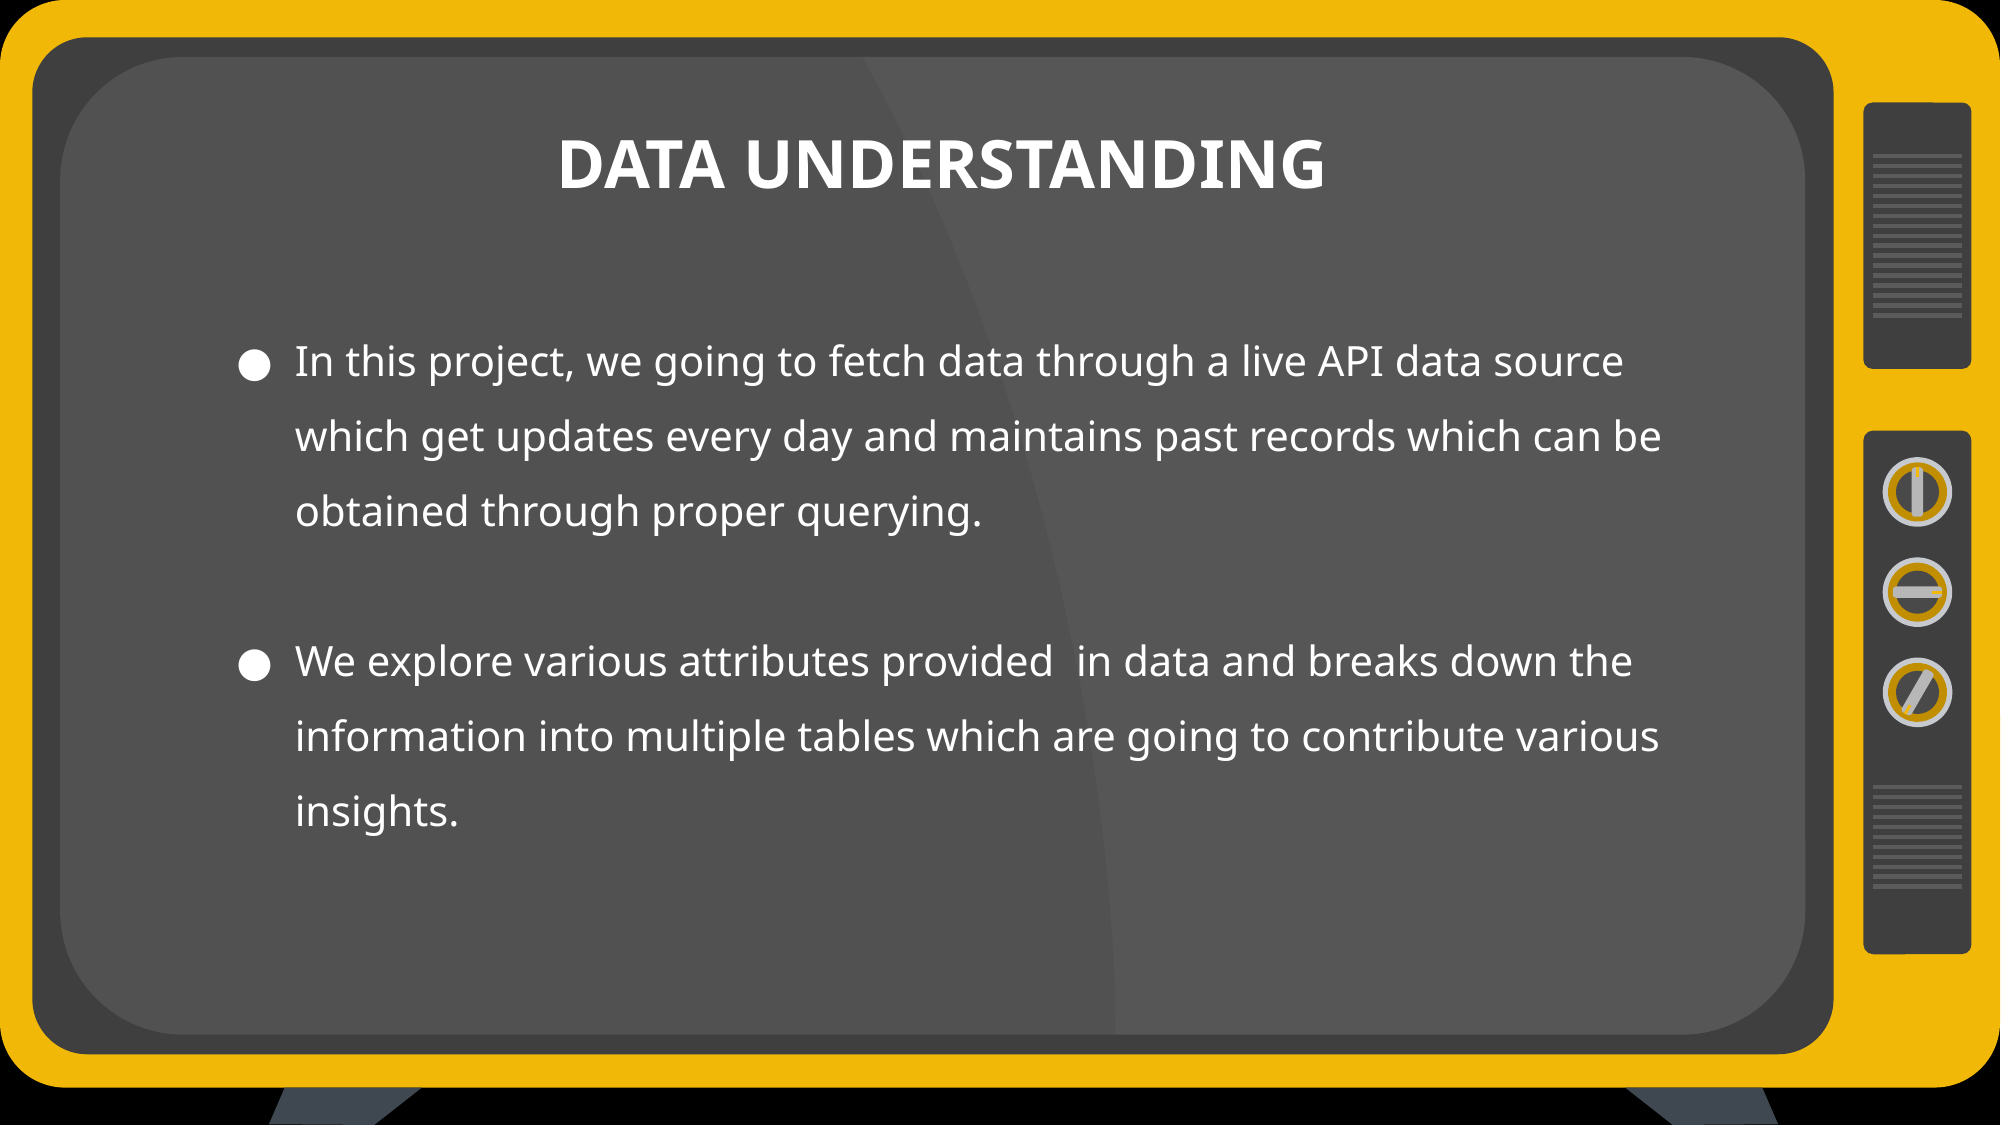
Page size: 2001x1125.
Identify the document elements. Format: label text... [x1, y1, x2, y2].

text_box In this project, we going to fetch data through a live API data source which get updates every day and maintains past records which can be obtained through proper querying. We explore various attributes provided in data and breaks down the information into multiple tables which are going to contribute various insights. [205, 302, 1680, 888]
text_box DATA UNDERSTANDING [489, 114, 1396, 210]
